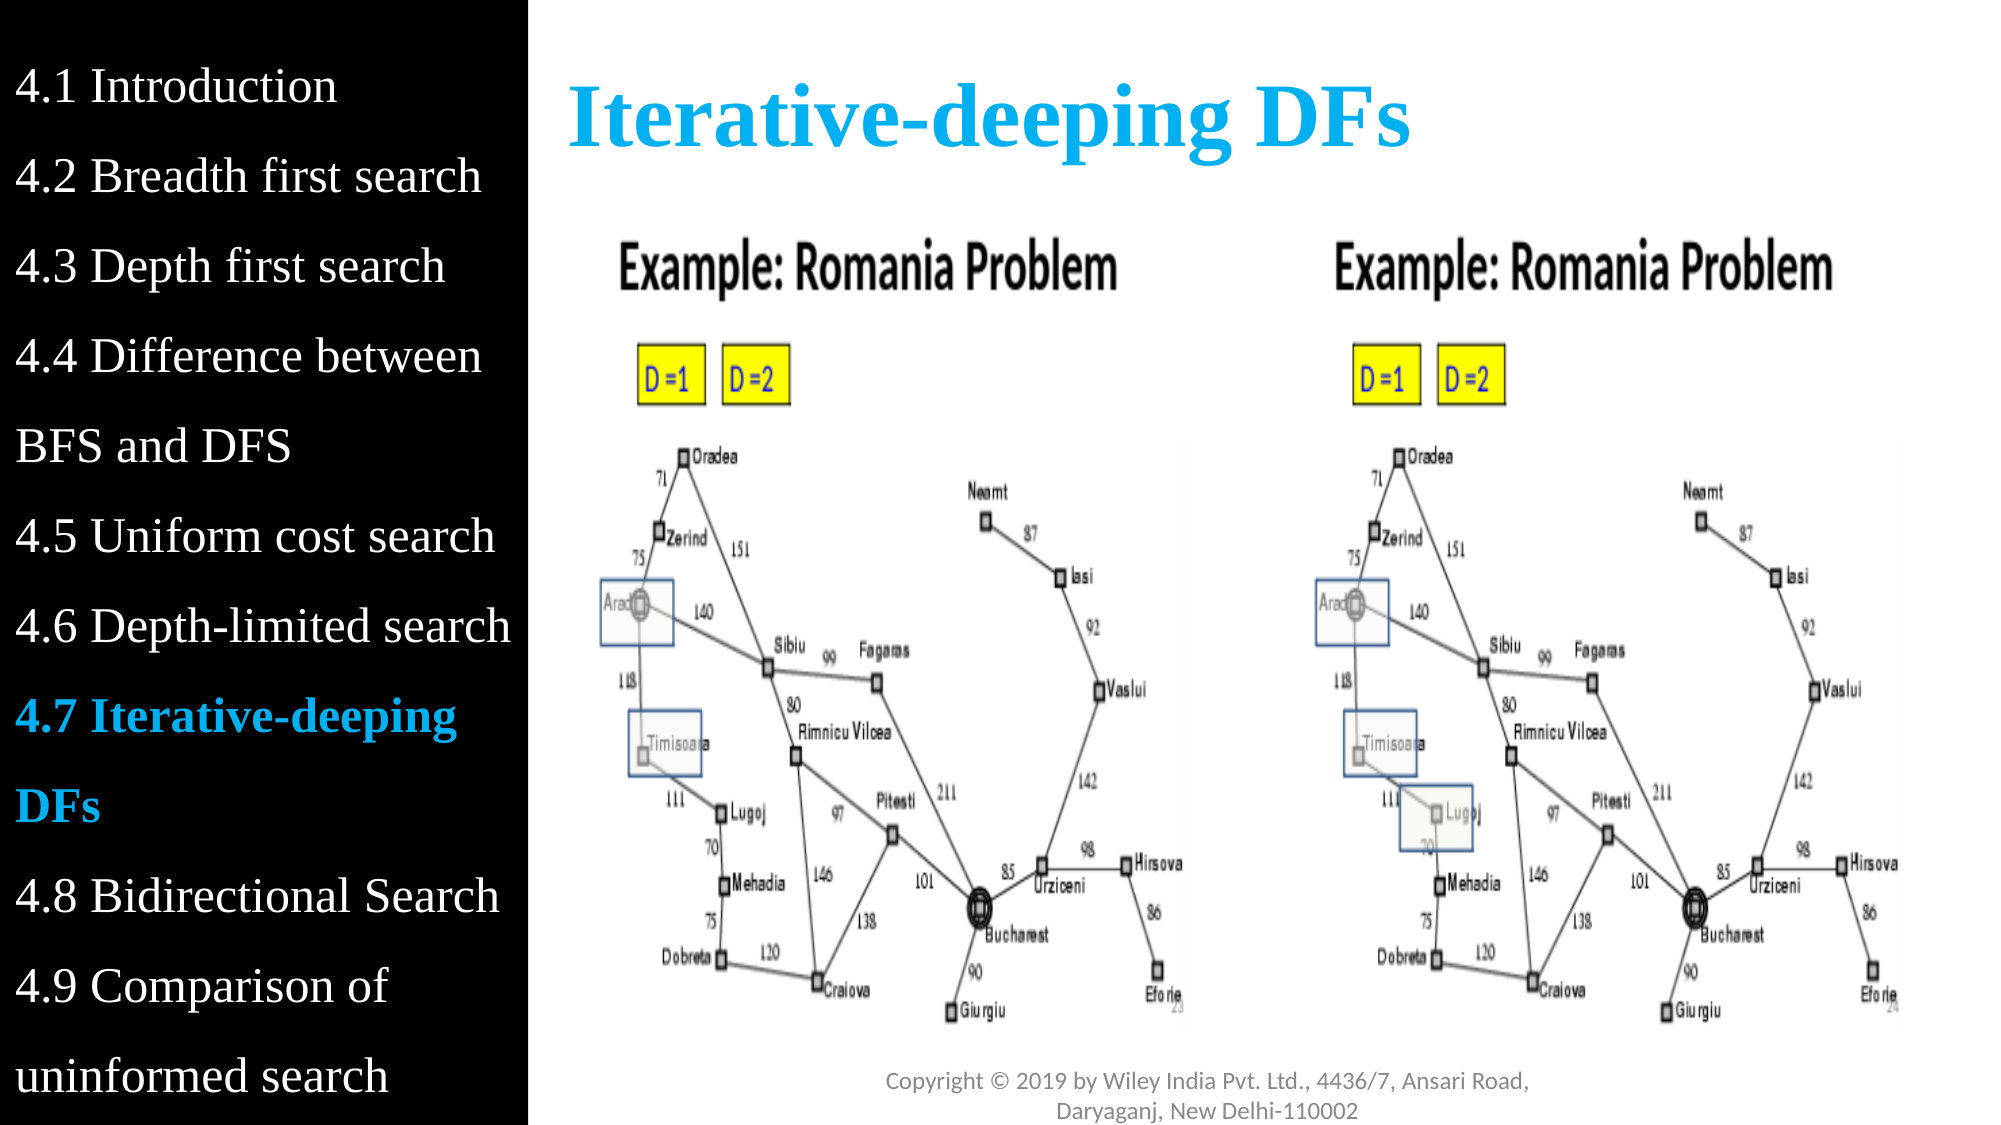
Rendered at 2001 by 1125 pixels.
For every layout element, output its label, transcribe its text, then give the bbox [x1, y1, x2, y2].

footer Copyright © 2019 by Wiley India Pvt. Ltd., 4436/7, Ansari Road, Daryaganj, New Delhi-110002 [870, 1065, 1546, 1125]
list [552, 173, 1945, 1045]
title Iterative-deeping DFs [552, 59, 1863, 172]
text_box 4.1 Introduction 4.2 Breadth first search 4.3 Depth first search 4.4 Difference between BFS and DFS 4.5 Uniform cost search 4.6 Depth-limited search 4.7 Iterative-deeping DFs 4.8 Bidirectional Search 4.9 Comparison of uninformed search [0, 0, 529, 1125]
